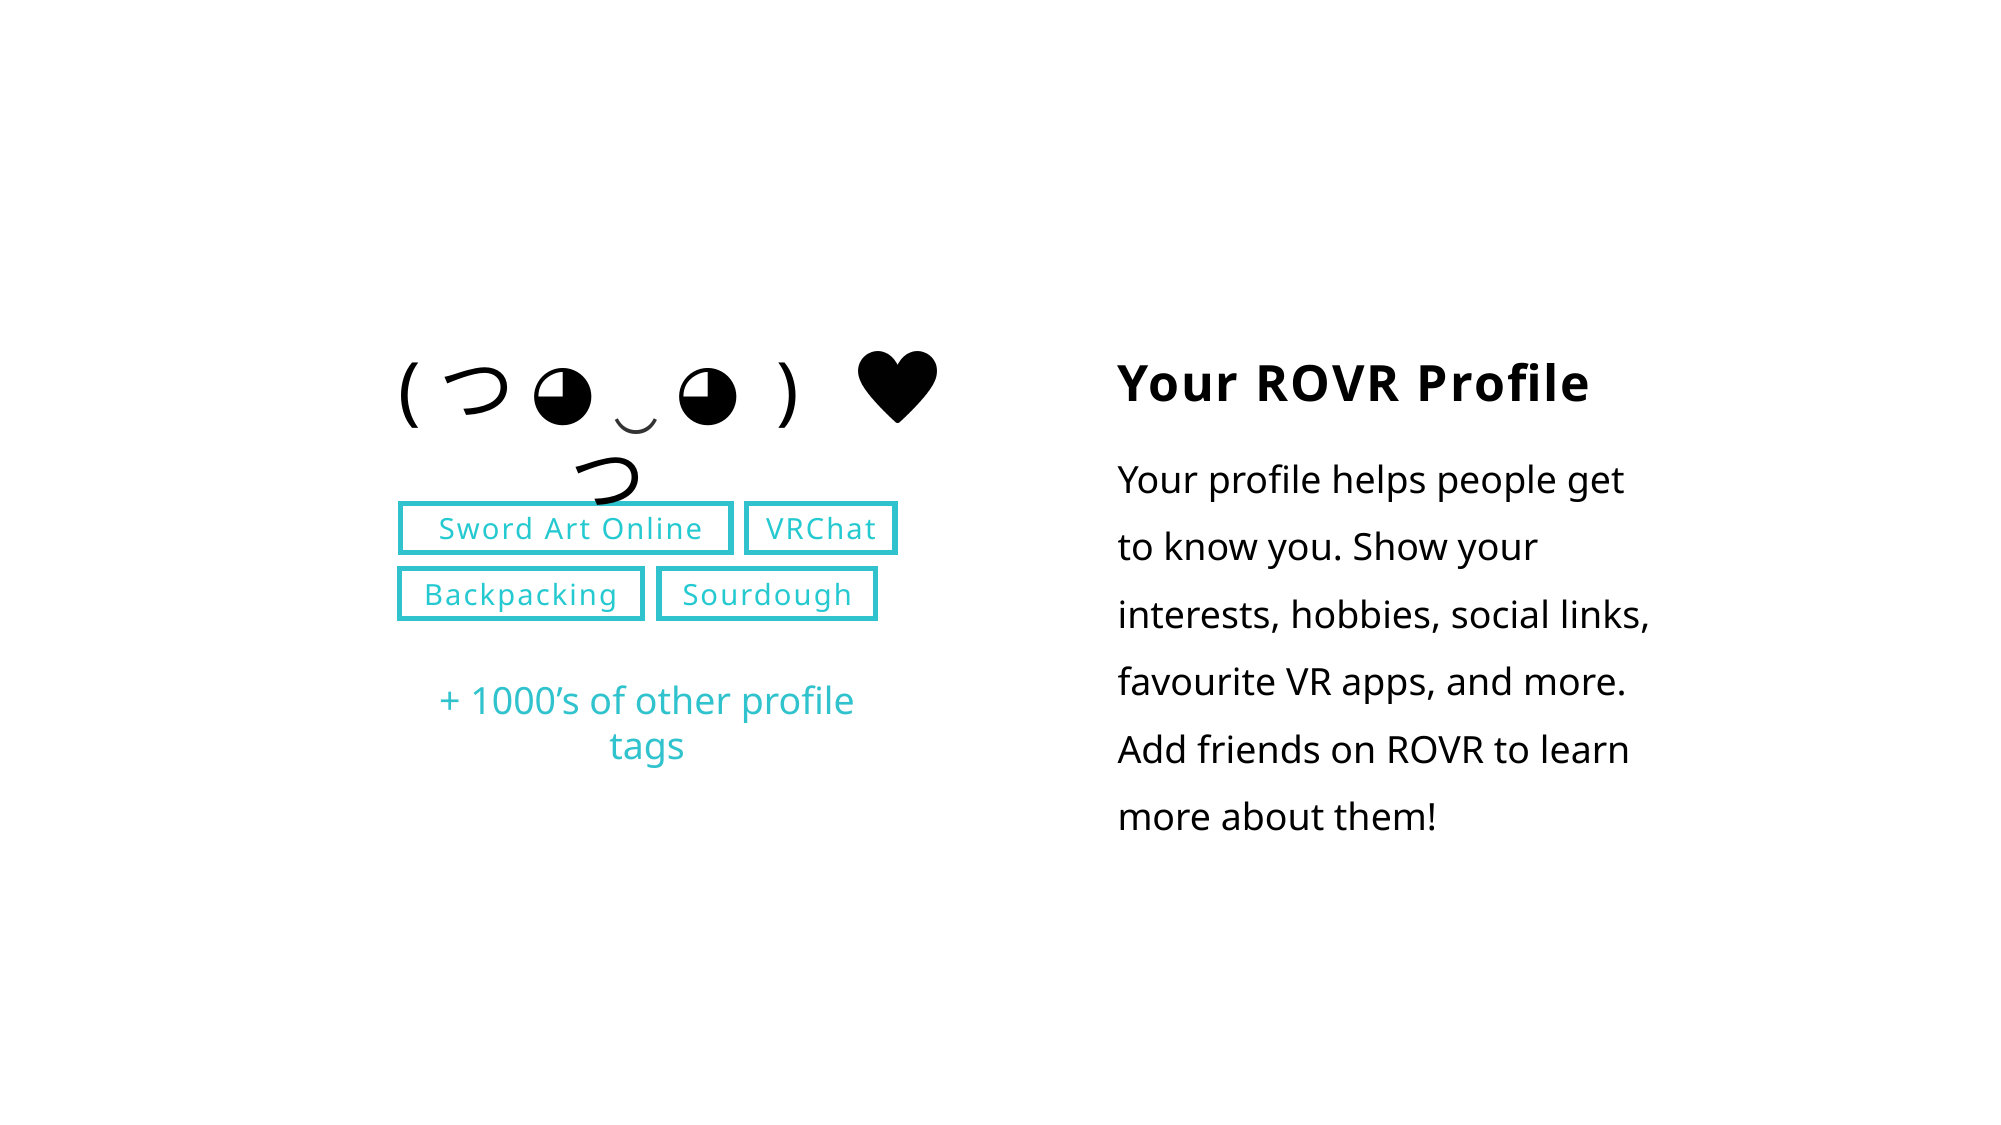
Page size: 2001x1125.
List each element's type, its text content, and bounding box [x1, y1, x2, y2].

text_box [357, 333, 937, 440]
text_box + 1000’s of other profile tags [396, 669, 898, 775]
text_box Your ROVR Profile Your profile helps people get to know you. Show your interests, hobbies, social links, favourite VR apps, and more. Add friends on ROVR to learn more about them! [1102, 350, 1667, 846]
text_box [399, 503, 896, 620]
